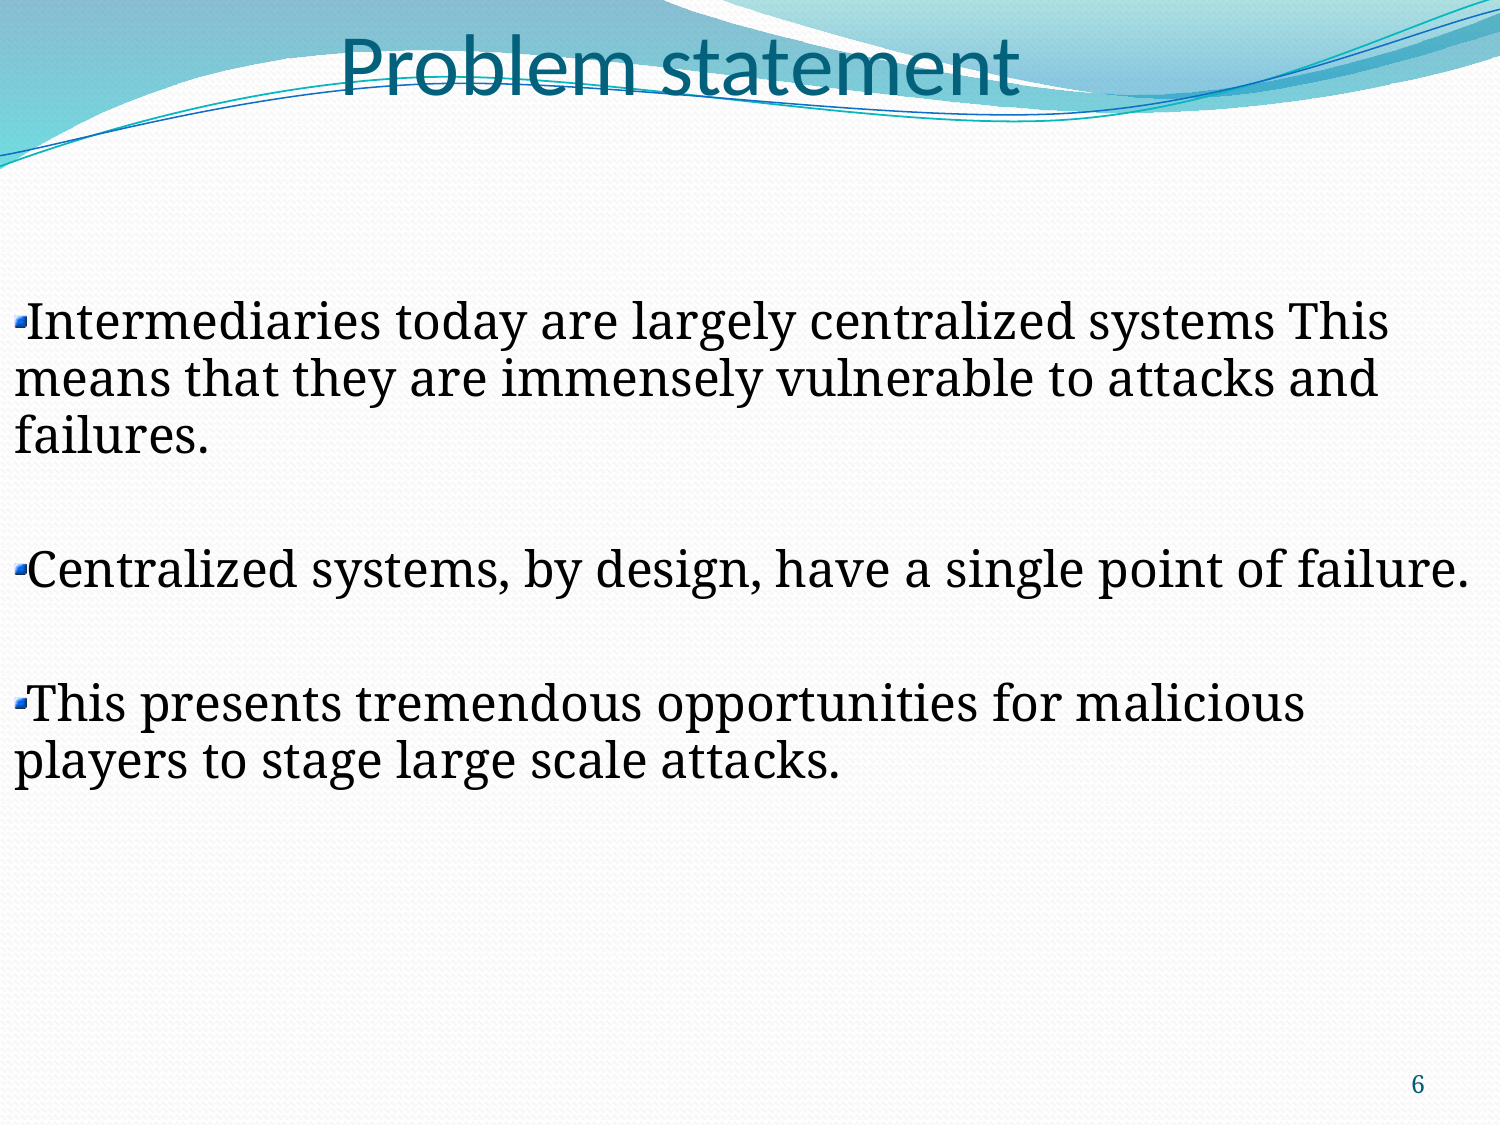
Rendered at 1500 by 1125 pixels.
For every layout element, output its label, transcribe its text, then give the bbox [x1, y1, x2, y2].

title Problem statement [0, 0, 1500, 113]
picture [14, 697, 27, 709]
picture [14, 563, 27, 575]
picture [14, 315, 27, 328]
slide_number 6 [1299, 1042, 1425, 1103]
list Intermediaries today are largely centralized systems This means that they are immensely vulnerable to attacks and failures. Centralized systems, by design, have a single point of failure. This presents tremendous opportunities for malicious players to stage large scale attacks. [0, 149, 1500, 1038]
